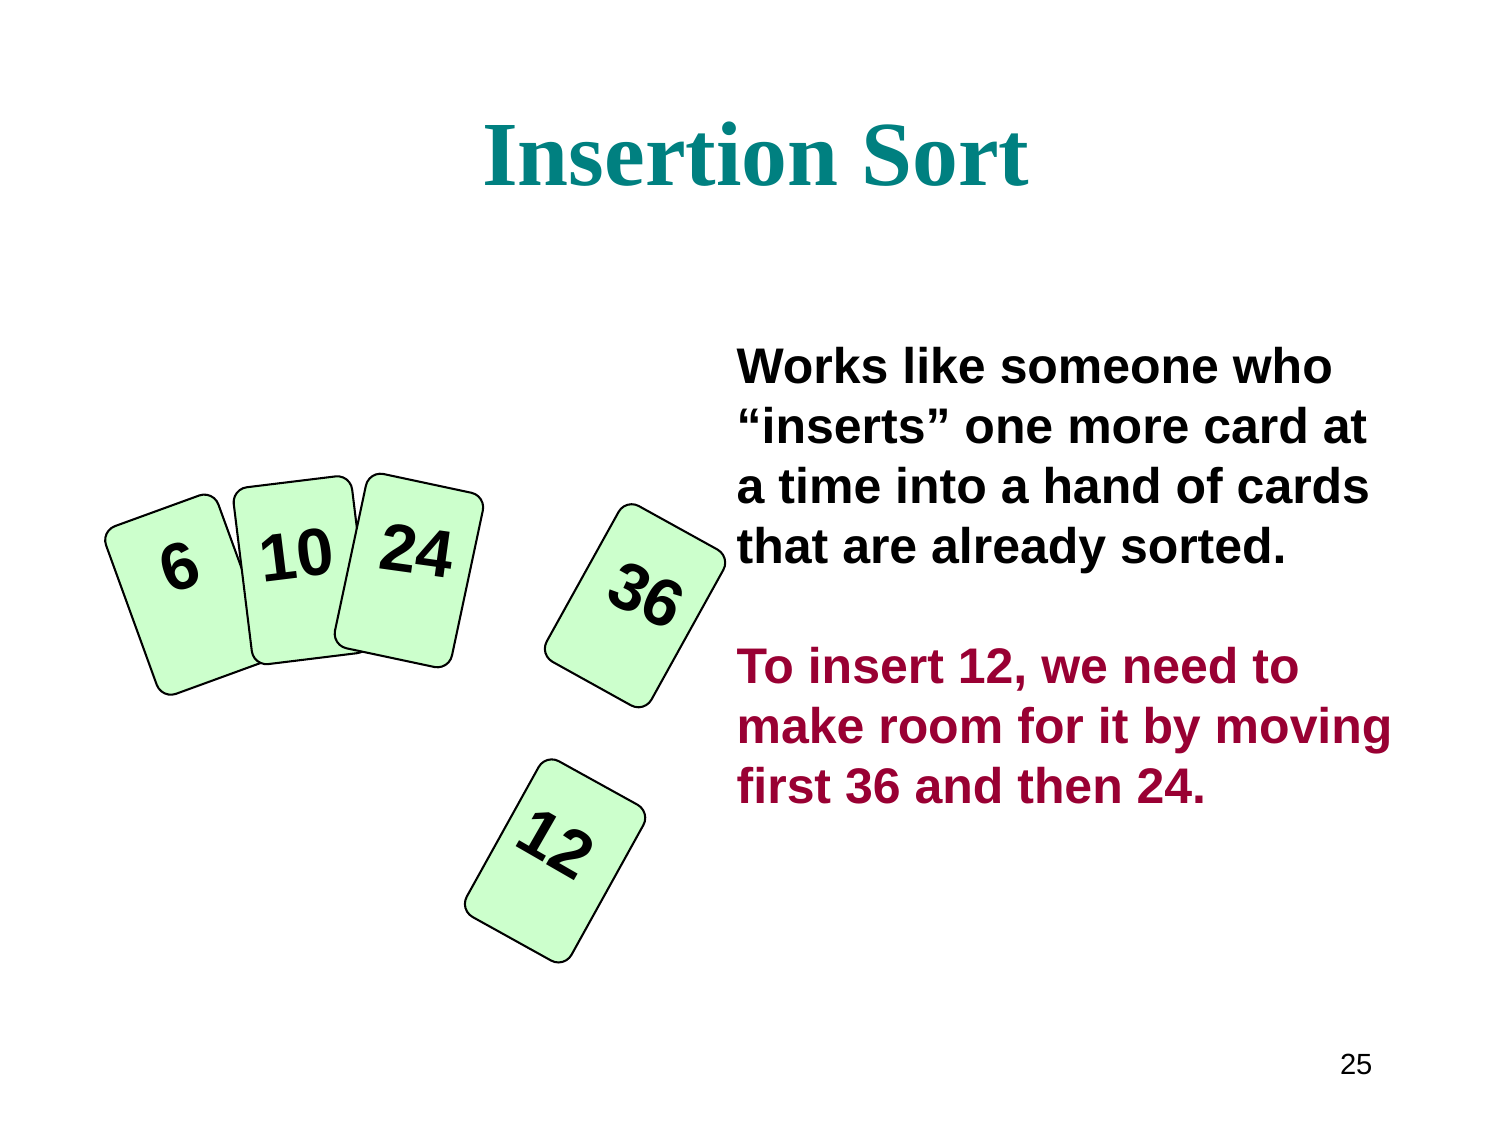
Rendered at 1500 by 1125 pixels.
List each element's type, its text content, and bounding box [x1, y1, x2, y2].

text_box 36 [581, 526, 716, 657]
text_box 12 [489, 772, 628, 908]
text_box Works like someone who “inserts” one more card at a time into a hand of cards that are already sorted. To insert 12, we need to make room for it by moving first 36 and then 24. [721, 326, 1421, 822]
slide_number 25 [1287, 1024, 1388, 1101]
text_box [464, 759, 646, 963]
text_box [544, 504, 726, 708]
title Insertion Sort [272, 23, 1240, 212]
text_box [127, 480, 471, 685]
